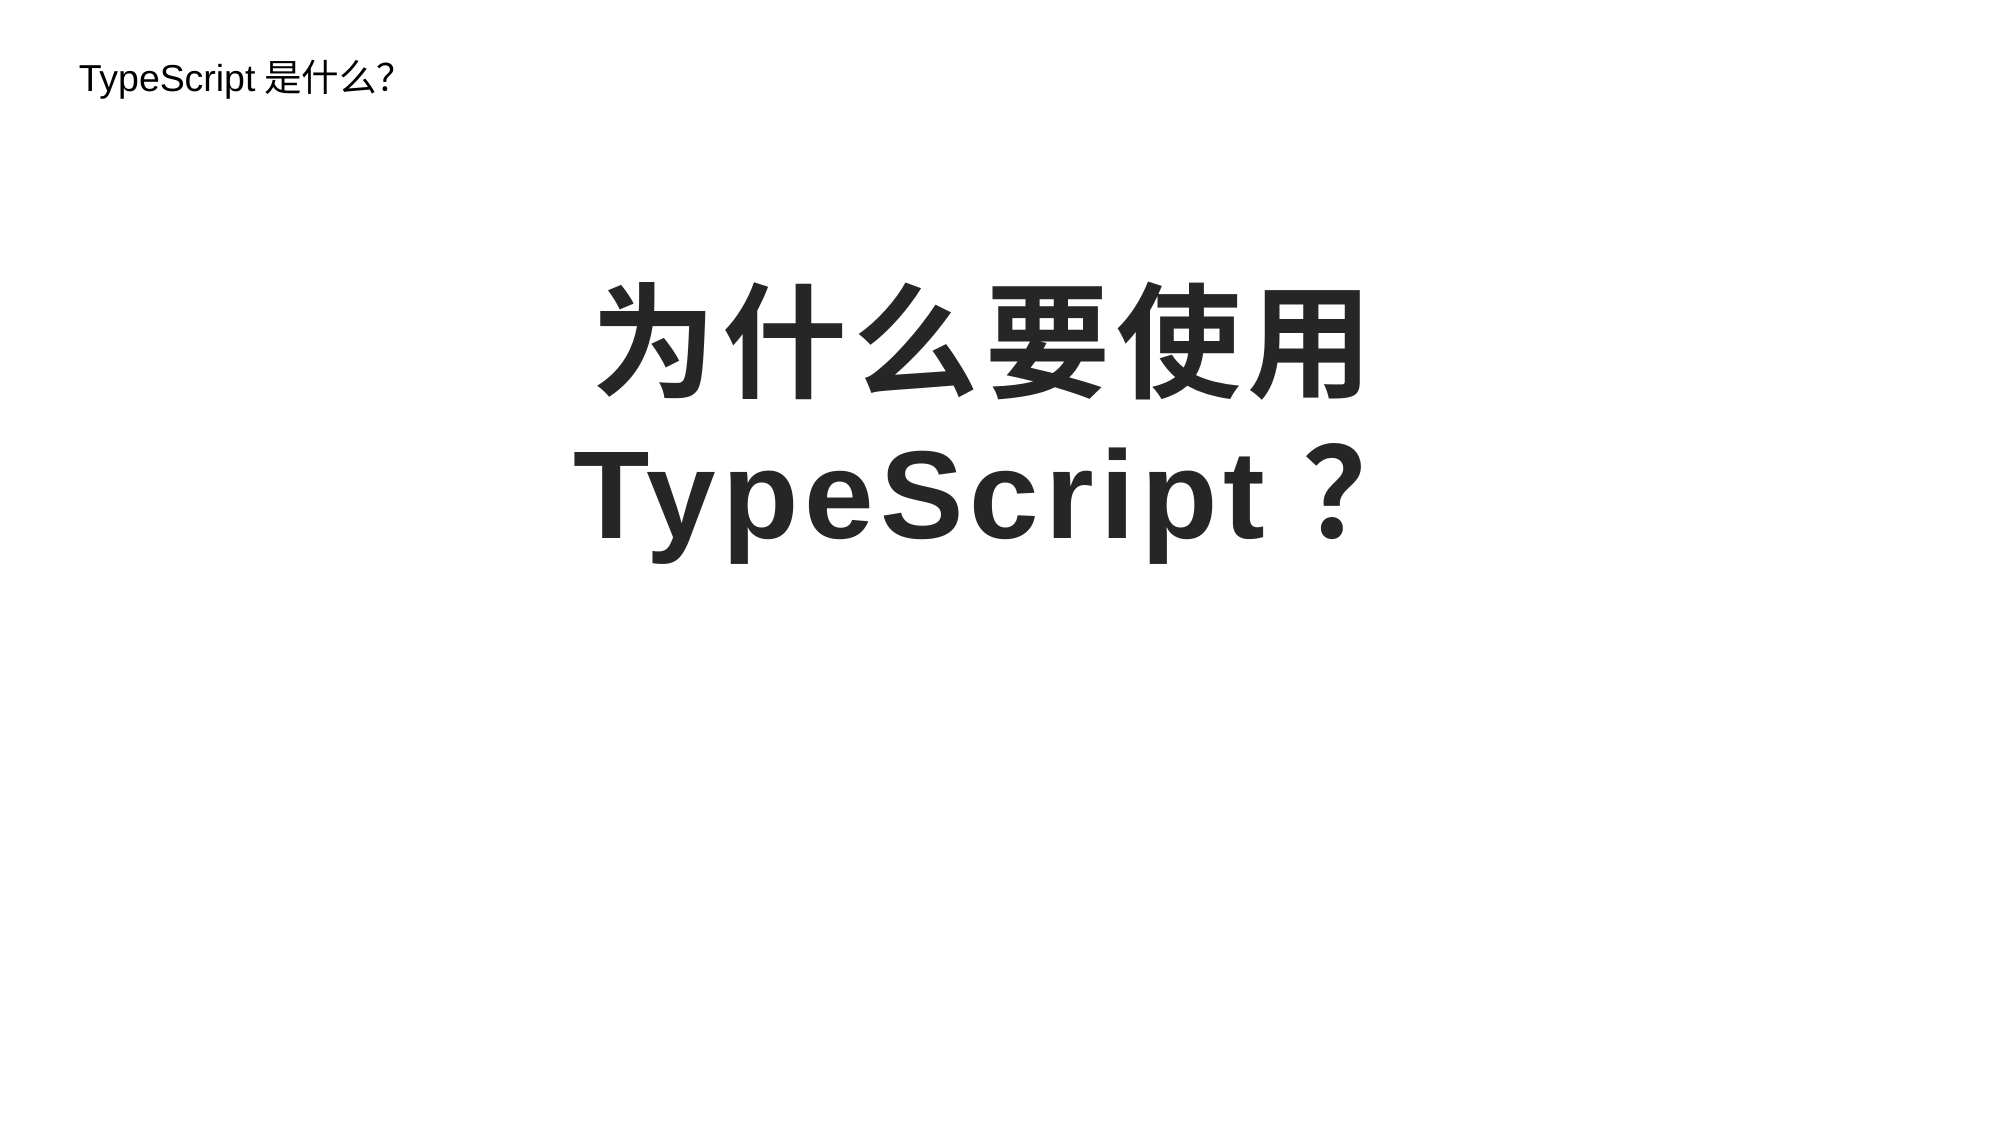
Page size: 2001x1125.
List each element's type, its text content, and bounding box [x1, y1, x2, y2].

text_box TypeScript是什么？ [63, 46, 430, 107]
title 为什么要使用TypeScript？ [196, 149, 1805, 572]
